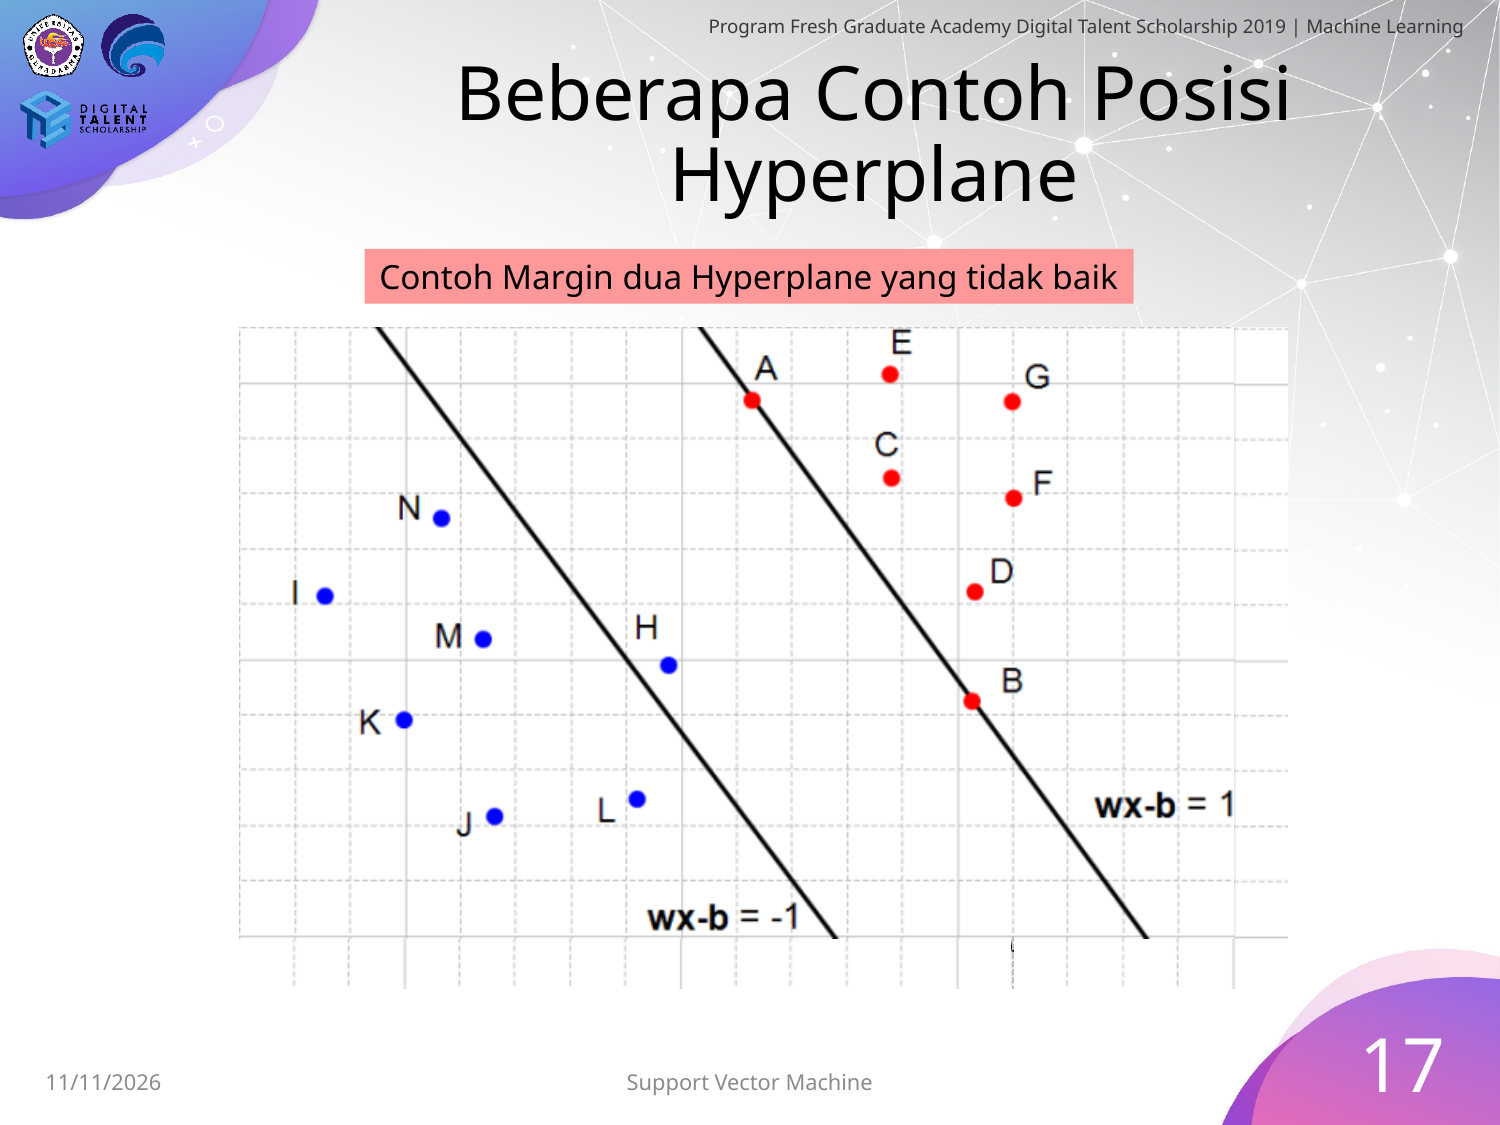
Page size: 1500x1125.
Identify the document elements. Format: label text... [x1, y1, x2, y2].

title Beberapa Contoh Posisi Hyperplane [271, 67, 1478, 206]
text_box Contoh Margin dua Hyperplane yang tidak baik [364, 248, 1134, 304]
slide_number 17 [1327, 1023, 1478, 1114]
footer Support Vector Machine [382, 1053, 1118, 1114]
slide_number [30, 1053, 272, 1114]
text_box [239, 327, 1288, 989]
picture [0, 0, 1500, 1125]
